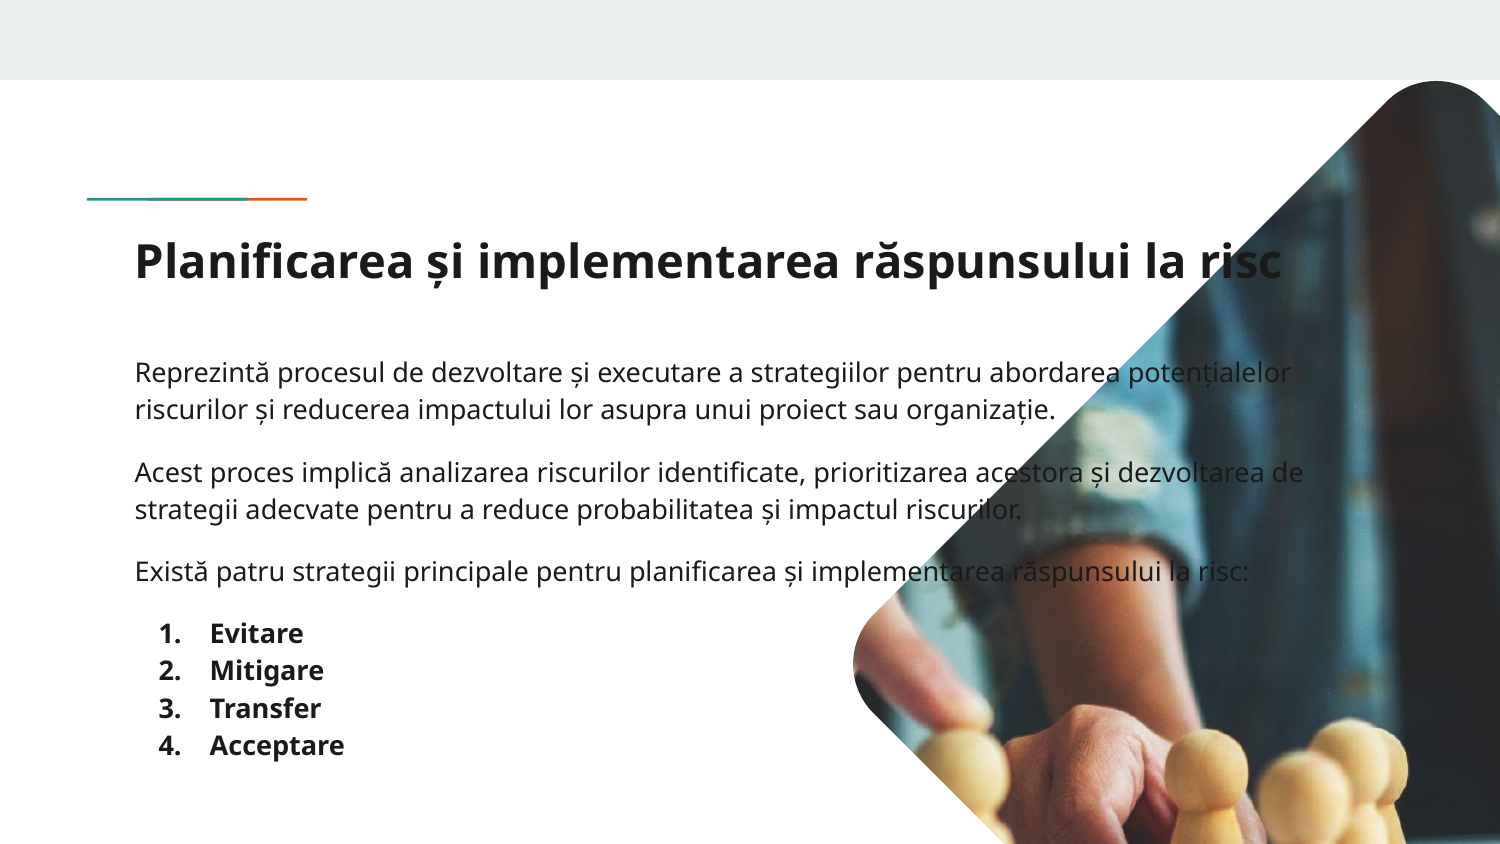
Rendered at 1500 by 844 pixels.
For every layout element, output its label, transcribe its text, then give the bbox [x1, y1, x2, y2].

list Reprezintă procesul de dezvoltare și executare a strategiilor pentru abordarea potențialelor riscurilor și reducerea impactului lor asupra unui proiect sau organizație. Acest proces implică analizarea riscurilor identificate, prioritizarea acestora și dezvoltarea de strategii adecvate pentru a reduce probabilitatea și impactul riscurilor. Există patru strategii principale pentru planificarea și implementarea răspunsului la risc: Evitare Mitigare Transfer Acceptare [119, 335, 847, 806]
picture [852, 80, 1500, 844]
title Planificarea și implementarea răspunsului la risc [119, 216, 847, 305]
